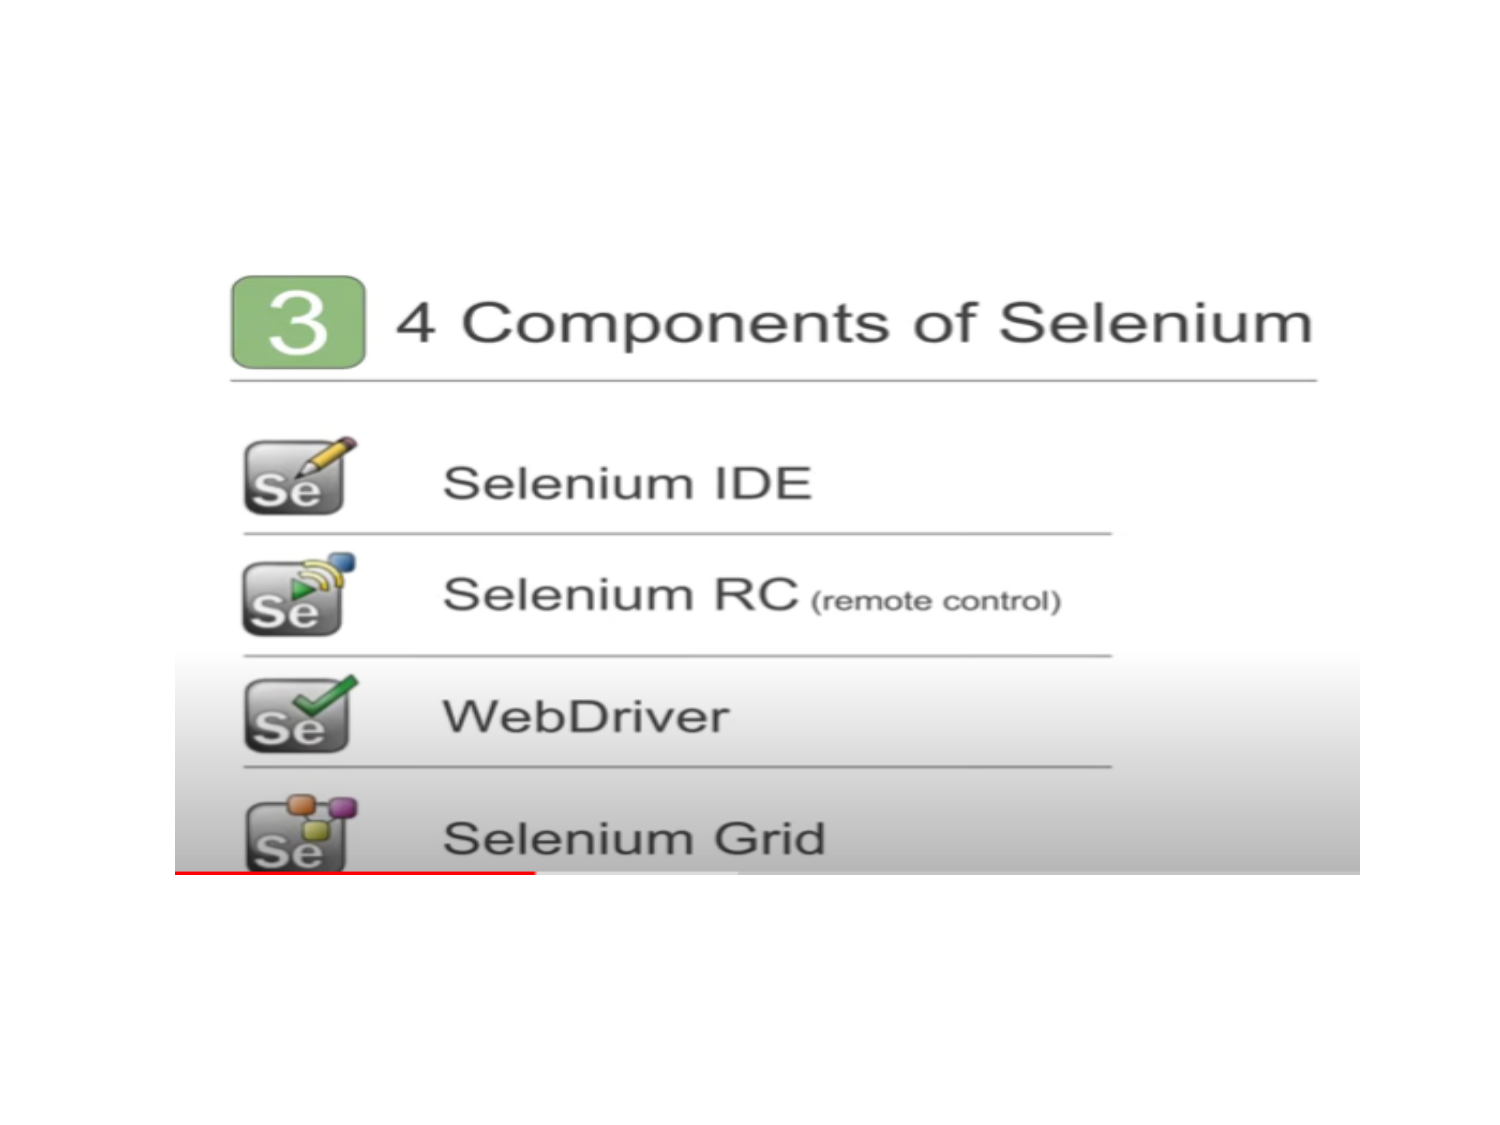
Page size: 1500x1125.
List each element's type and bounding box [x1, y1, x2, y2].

picture [175, 249, 1360, 876]
